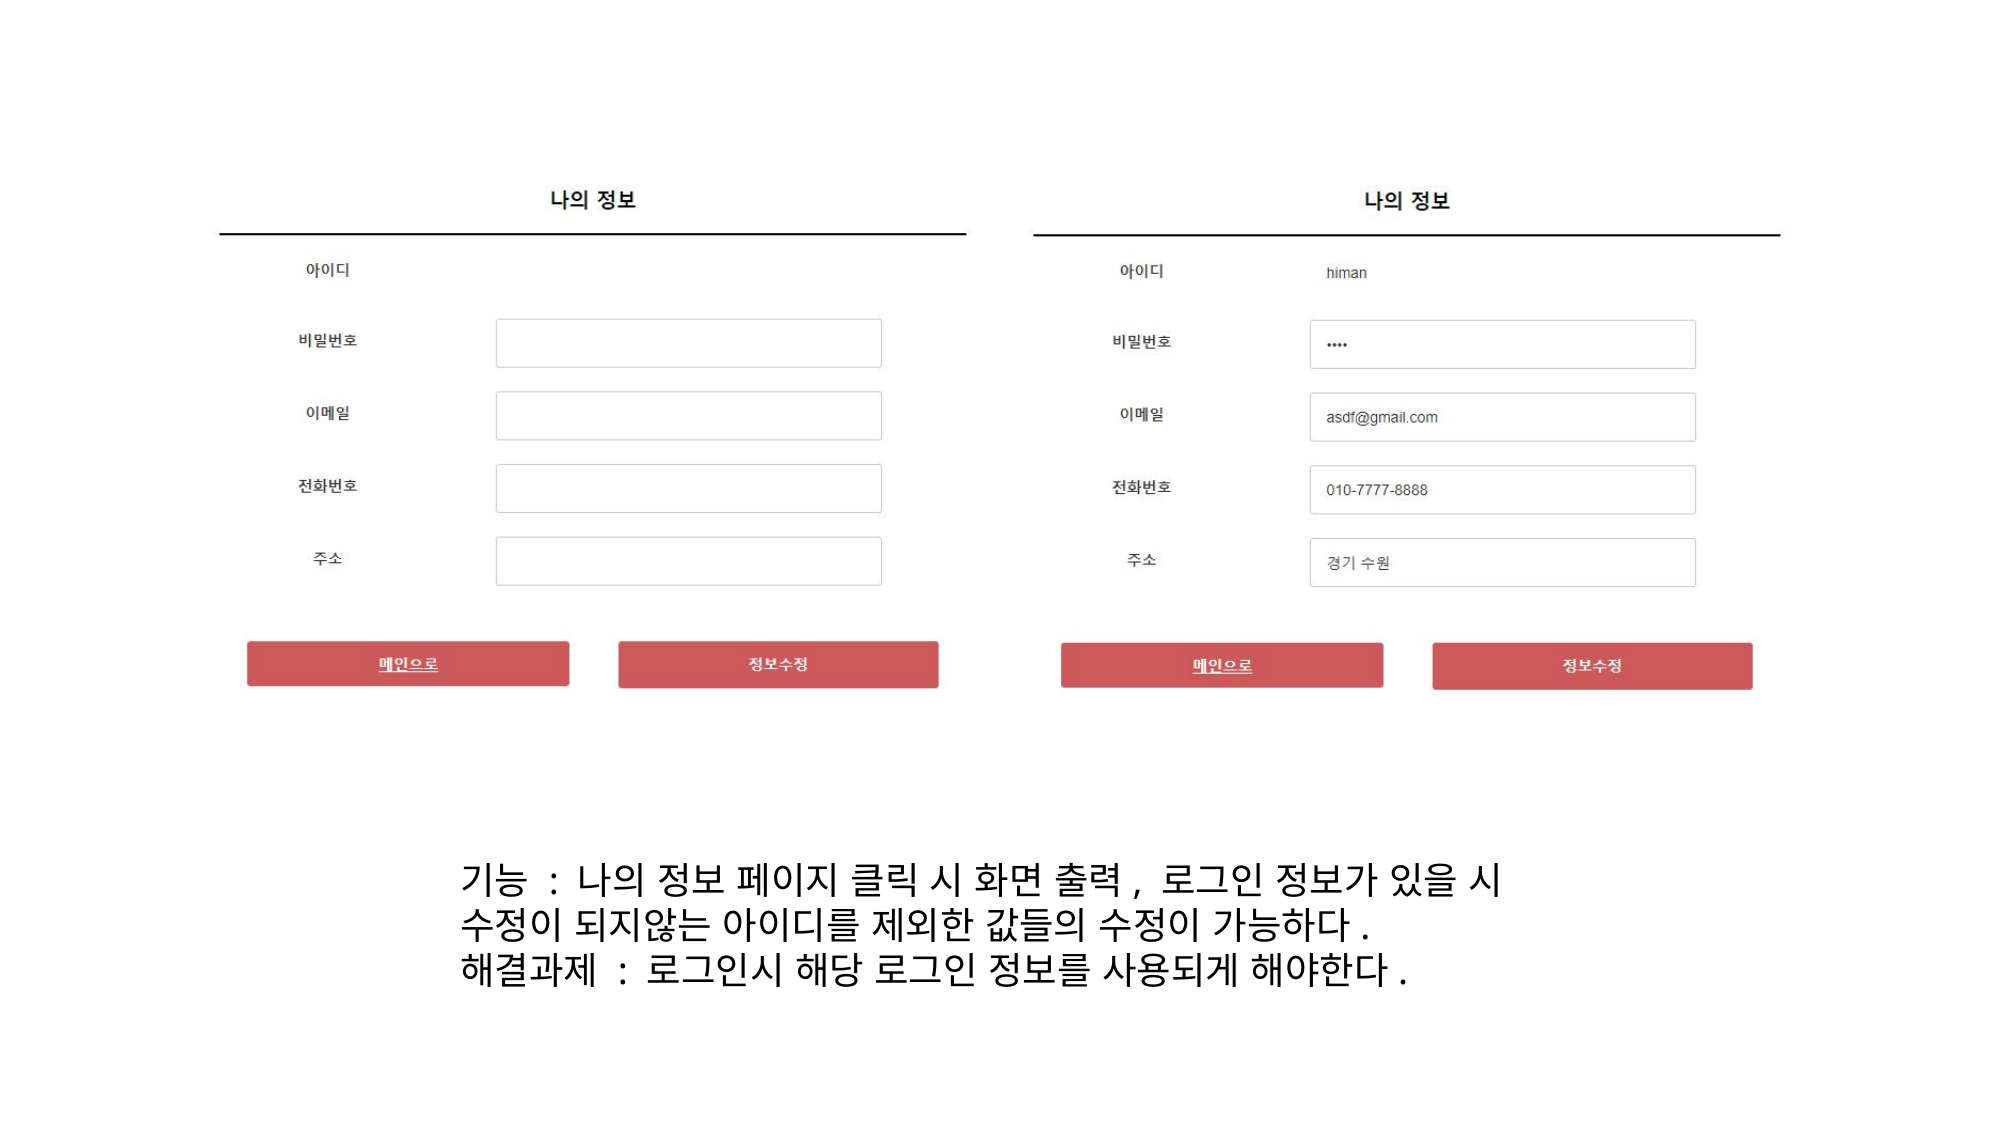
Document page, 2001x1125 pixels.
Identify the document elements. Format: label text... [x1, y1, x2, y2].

text_box 기능 : 나의 정보 페이지 클릭 시 화면 출력, 로그인 정보가 있을 시 수정이 되지않는 아이디를 제외한 값들의 수정이 가능하다. 해결과제 : 로그인시 해당 로그인 정보를 사용되게 해야한다. [445, 849, 1555, 1000]
picture [212, 168, 976, 699]
picture [1026, 168, 1788, 708]
